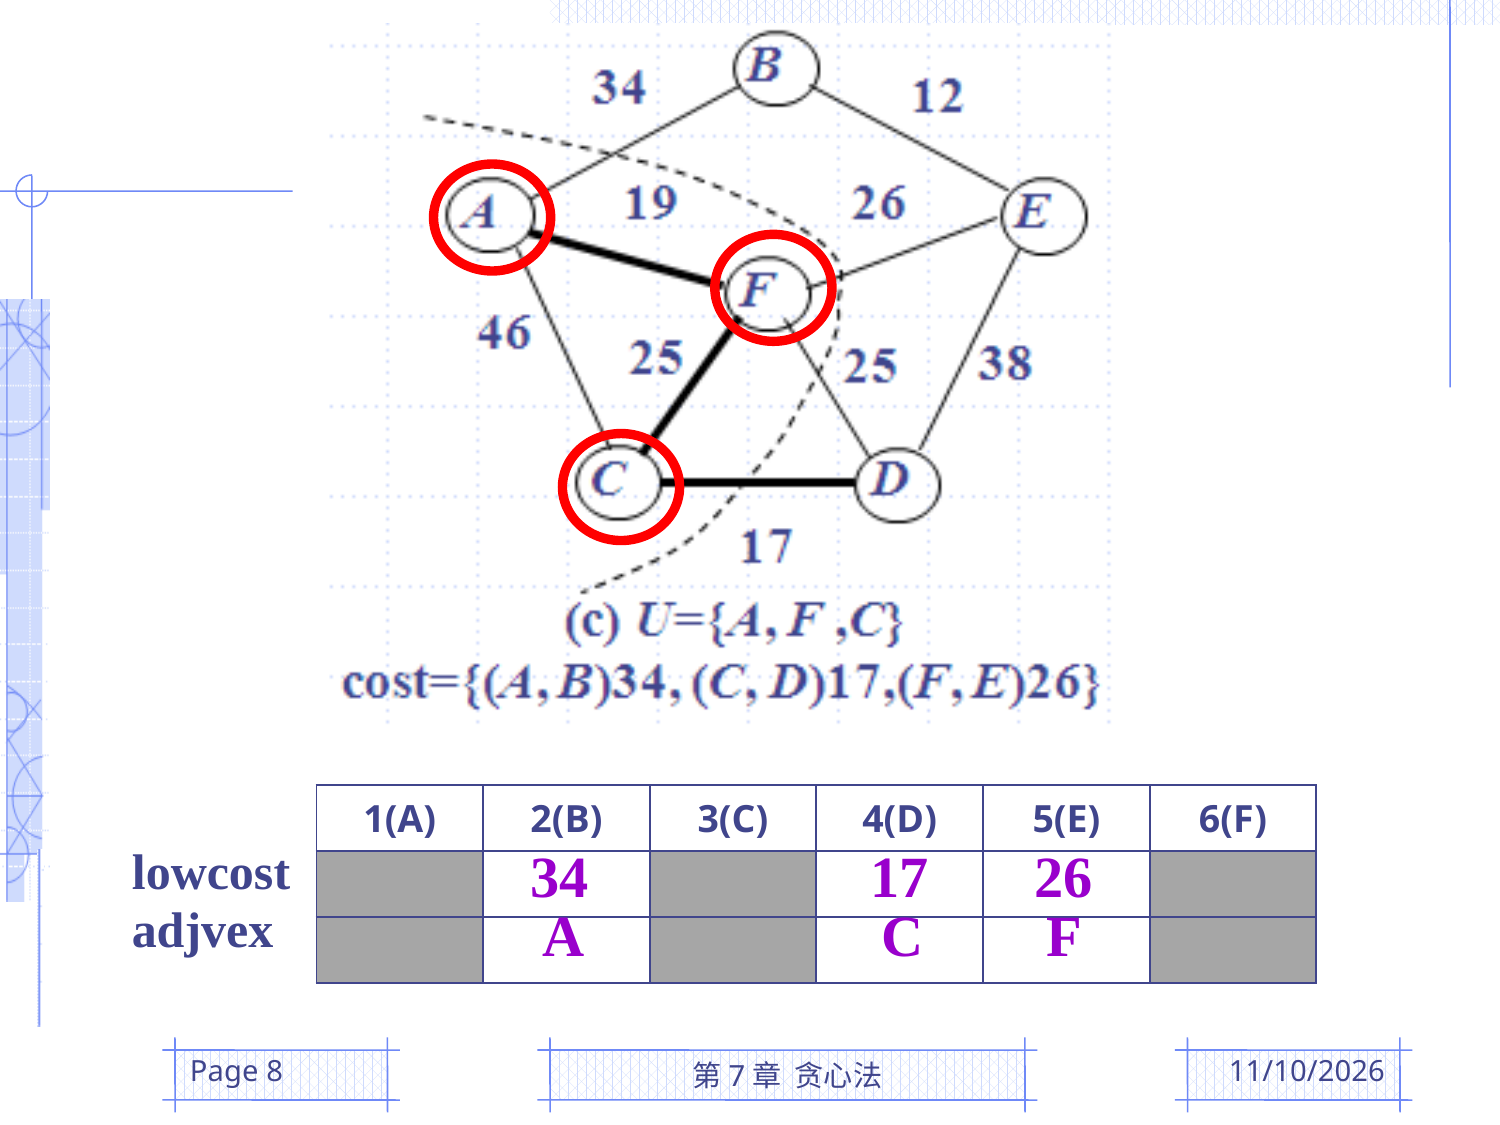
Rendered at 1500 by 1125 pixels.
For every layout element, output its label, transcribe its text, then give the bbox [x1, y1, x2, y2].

slide_number Page 8 [174, 1024, 488, 1101]
table_cell [651, 852, 815, 916]
table_cell [817, 852, 855, 916]
table_cell [950, 852, 982, 916]
table_cell [984, 918, 1149, 982]
table_cell [484, 918, 649, 982]
table_cell [484, 852, 515, 916]
text_box 17 [855, 832, 950, 917]
text_box 34 [515, 832, 610, 917]
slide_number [1087, 1024, 1401, 1101]
text_box adjvex [117, 890, 364, 966]
picture [327, 23, 1114, 728]
table_cell [364, 852, 482, 916]
table_cell [817, 918, 982, 982]
table_cell [317, 918, 482, 982]
table_cell [1151, 918, 1315, 982]
text_box lowcost [117, 831, 364, 890]
table_cell [651, 918, 815, 982]
text_box C [867, 890, 950, 976]
table_cell [1151, 852, 1315, 916]
table_cell [984, 852, 1019, 916]
table_header 4(D) [817, 786, 982, 850]
table_cell [1125, 852, 1149, 916]
footer 第7章 贪心法 [549, 1024, 1026, 1101]
table_header 1(A) [317, 786, 482, 850]
table_cell [610, 852, 649, 916]
picture [0, 299, 50, 1027]
table_header 5(E) [984, 786, 1149, 850]
text_box A [527, 890, 610, 976]
table_header 2(B) [484, 786, 649, 850]
table_header 3(C) [651, 786, 815, 850]
text_box 26 [1019, 832, 1125, 917]
table_header 6(F) [1151, 786, 1315, 850]
text_box F [1031, 890, 1114, 976]
